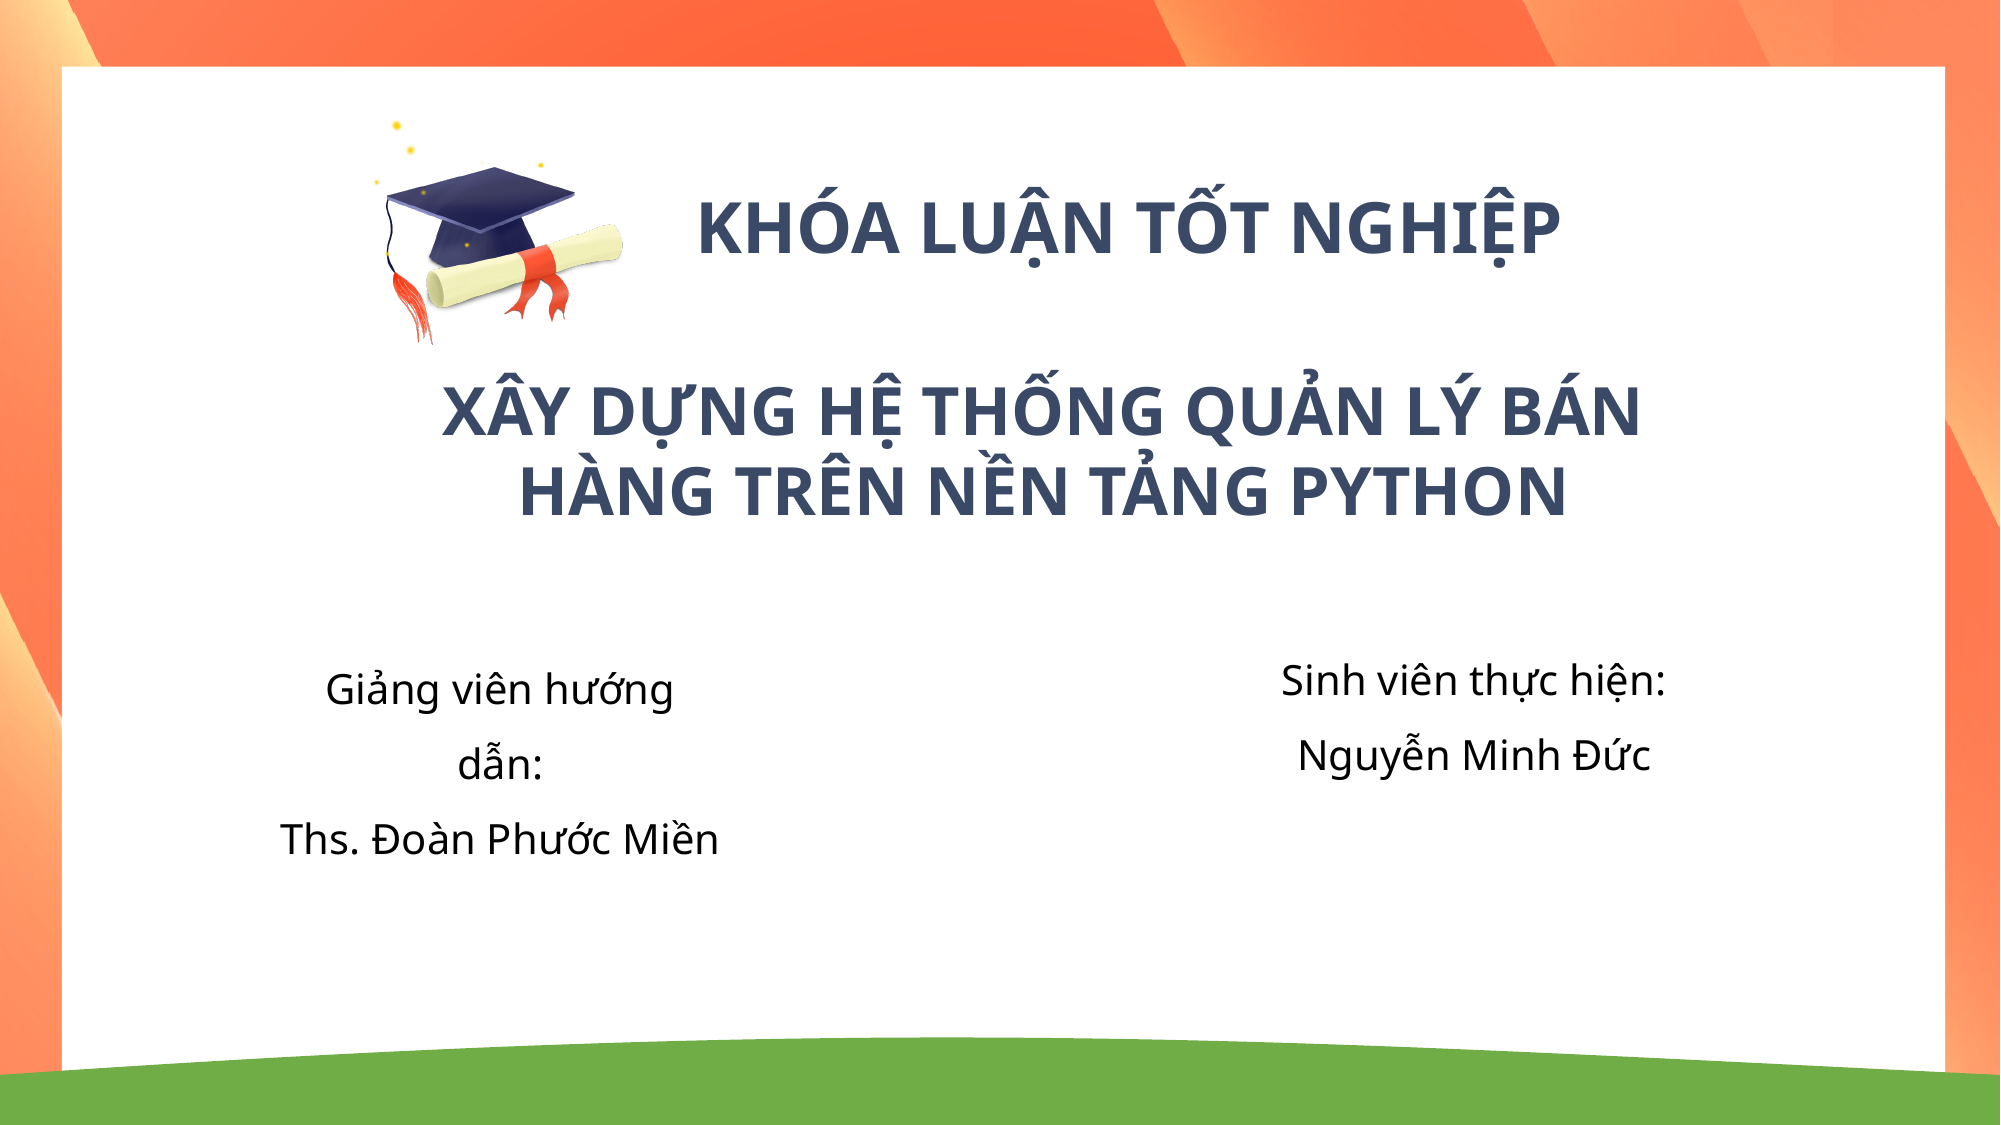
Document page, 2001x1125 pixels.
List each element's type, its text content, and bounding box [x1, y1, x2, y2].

picture [0, 0, 2000, 1073]
text_box Xây dựng hệ thống quản lý bán hàng trên nền tảng python [417, 361, 1671, 423]
text_box Sinh viên thực hiện: Nguyễn Minh Đức [1161, 621, 1788, 774]
text_box [0, 1036, 2000, 1125]
text_box KHÓA LUẬN TỐT NGHIỆP [671, 175, 1626, 337]
text_box Giảng viên hướng dẫn: Ths. Đoàn Phước Miền [263, 630, 738, 774]
